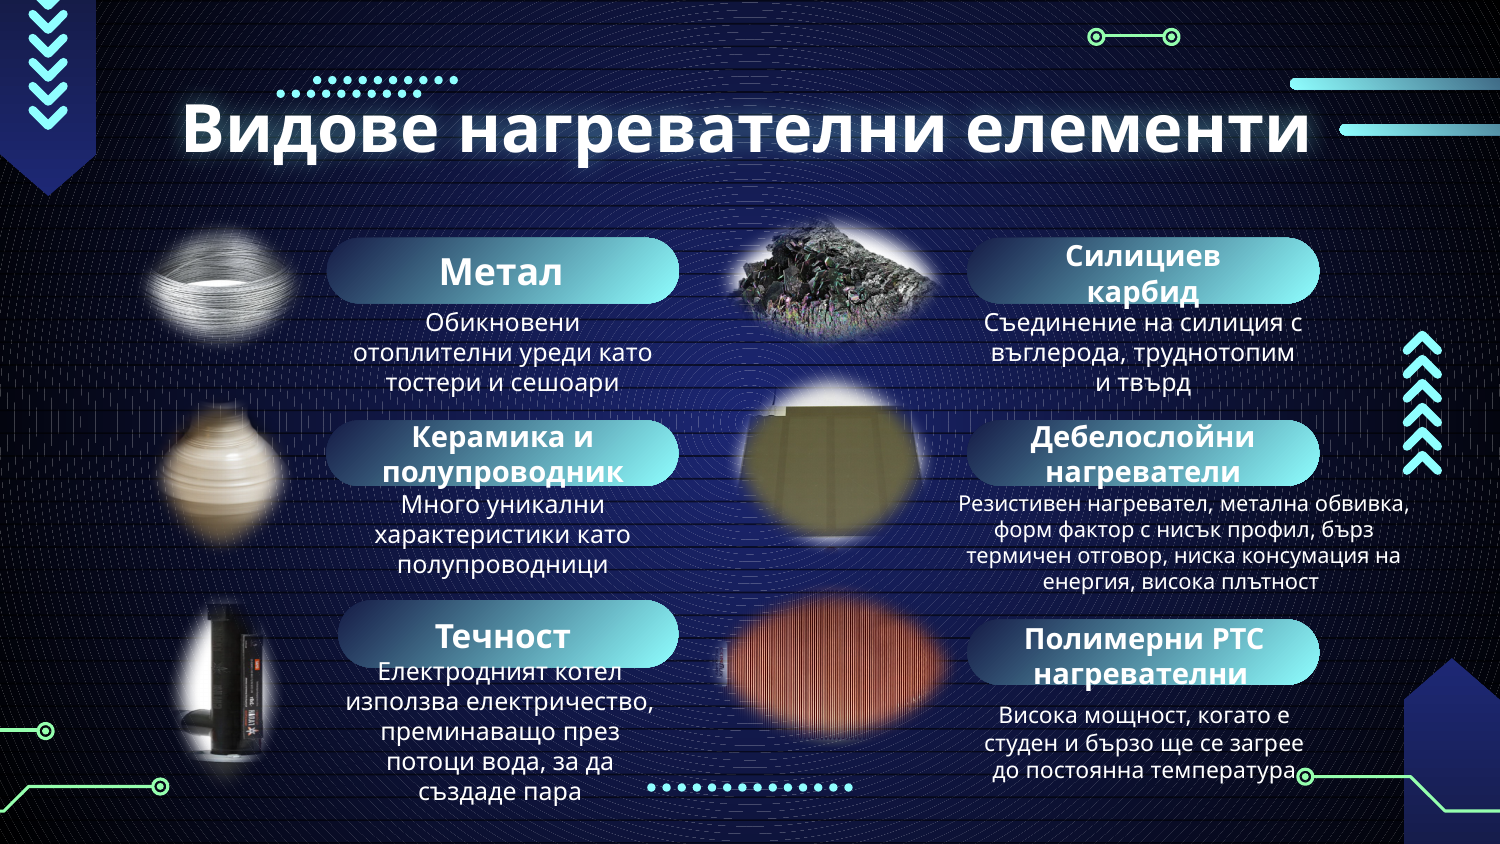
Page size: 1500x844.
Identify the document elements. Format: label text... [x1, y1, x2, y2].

text_box [967, 237, 1320, 304]
subtitle Обикновени отоплителни уреди като тостери и сешоари [326, 313, 679, 390]
title Полимерни PTC нагревателни [994, 633, 1295, 679]
title Видове нагревателни елементи [113, 79, 1380, 174]
subtitle Резистивен нагревател, метална обвивка, форм фактор с нисък профил, бърз термичен отговор, ниска консумация на енергия, висока плътност [941, 503, 1427, 580]
picture [700, 578, 968, 753]
title Керамика и полупроводник [353, 430, 653, 476]
picture [162, 580, 288, 804]
text_box [326, 420, 679, 486]
text_box [967, 420, 1320, 486]
picture [127, 214, 316, 359]
subtitle Висока мощност, когато е студен и бързо ще се загрее до постоянна температура [968, 704, 1321, 781]
text_box [338, 600, 679, 668]
subtitle Електродният котел използва електричество, преминаващо през потоци вода, за да създаде пара [324, 692, 677, 769]
subtitle Съединение на силиция с въглерода, труднотопим и твърд [967, 313, 1320, 390]
title Течност [353, 612, 653, 658]
title Дебелослойни нагреватели [993, 430, 1294, 476]
subtitle Много уникални характеристики като полупроводници [326, 495, 679, 571]
title Метал [353, 248, 653, 294]
text_box [326, 237, 679, 304]
picture [719, 361, 942, 561]
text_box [1349, 382, 1495, 423]
text_box [972, 619, 1320, 685]
picture [143, 387, 300, 564]
title Силициев карбид [993, 248, 1294, 294]
picture [707, 207, 956, 356]
